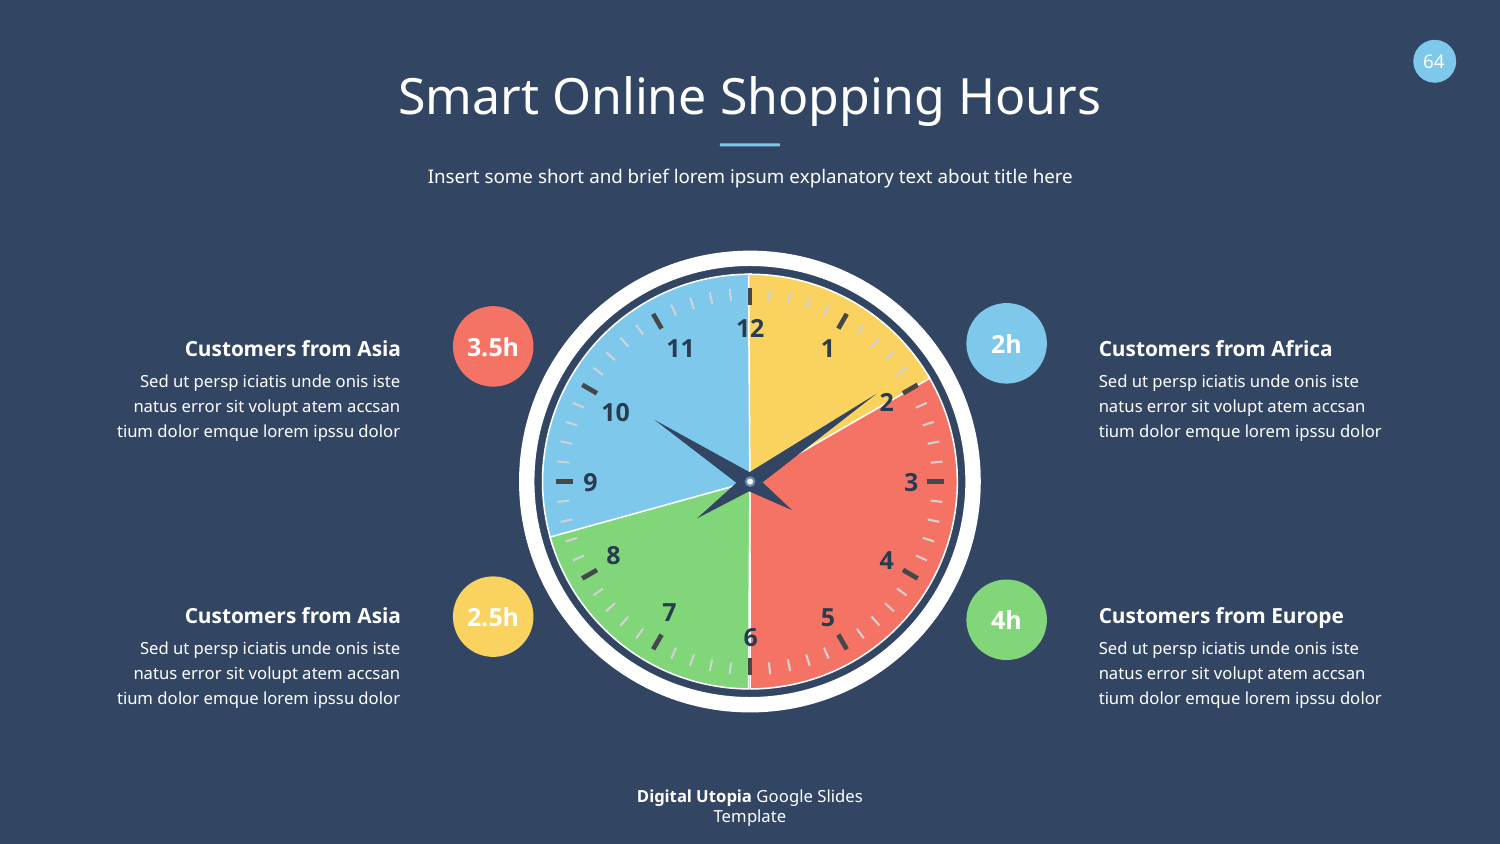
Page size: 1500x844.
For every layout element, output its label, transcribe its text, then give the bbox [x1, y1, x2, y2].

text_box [518, 250, 982, 713]
text_box Customers from Europe [1098, 602, 1388, 628]
list Insert some short and brief lorem ipsum explanatory text about title here [112, 164, 1388, 190]
text_box Customers from Africa [1098, 335, 1388, 361]
text_box Sed ut persp iciatis unde onis iste natus error sit volupt atem accsan tium dolor emque lorem ipssu dolor [112, 366, 401, 442]
text_box Sed ut persp iciatis unde onis iste natus error sit volupt atem accsan tium dolor emque lorem ipssu dolor [1098, 633, 1388, 709]
text_box Customers from Asia [112, 602, 401, 628]
text_box Sed ut persp iciatis unde onis iste natus error sit volupt atem accsan tium dolor emque lorem ipssu dolor [112, 633, 401, 709]
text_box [966, 579, 1048, 661]
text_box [452, 576, 534, 658]
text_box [452, 305, 534, 387]
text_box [966, 302, 1048, 384]
text_box Customers from Asia [112, 335, 401, 361]
text_box Sed ut persp iciatis unde onis iste natus error sit volupt atem accsan tium dolor emque lorem ipssu dolor [1098, 366, 1388, 442]
list Smart Online Shopping Hours [112, 64, 1388, 131]
